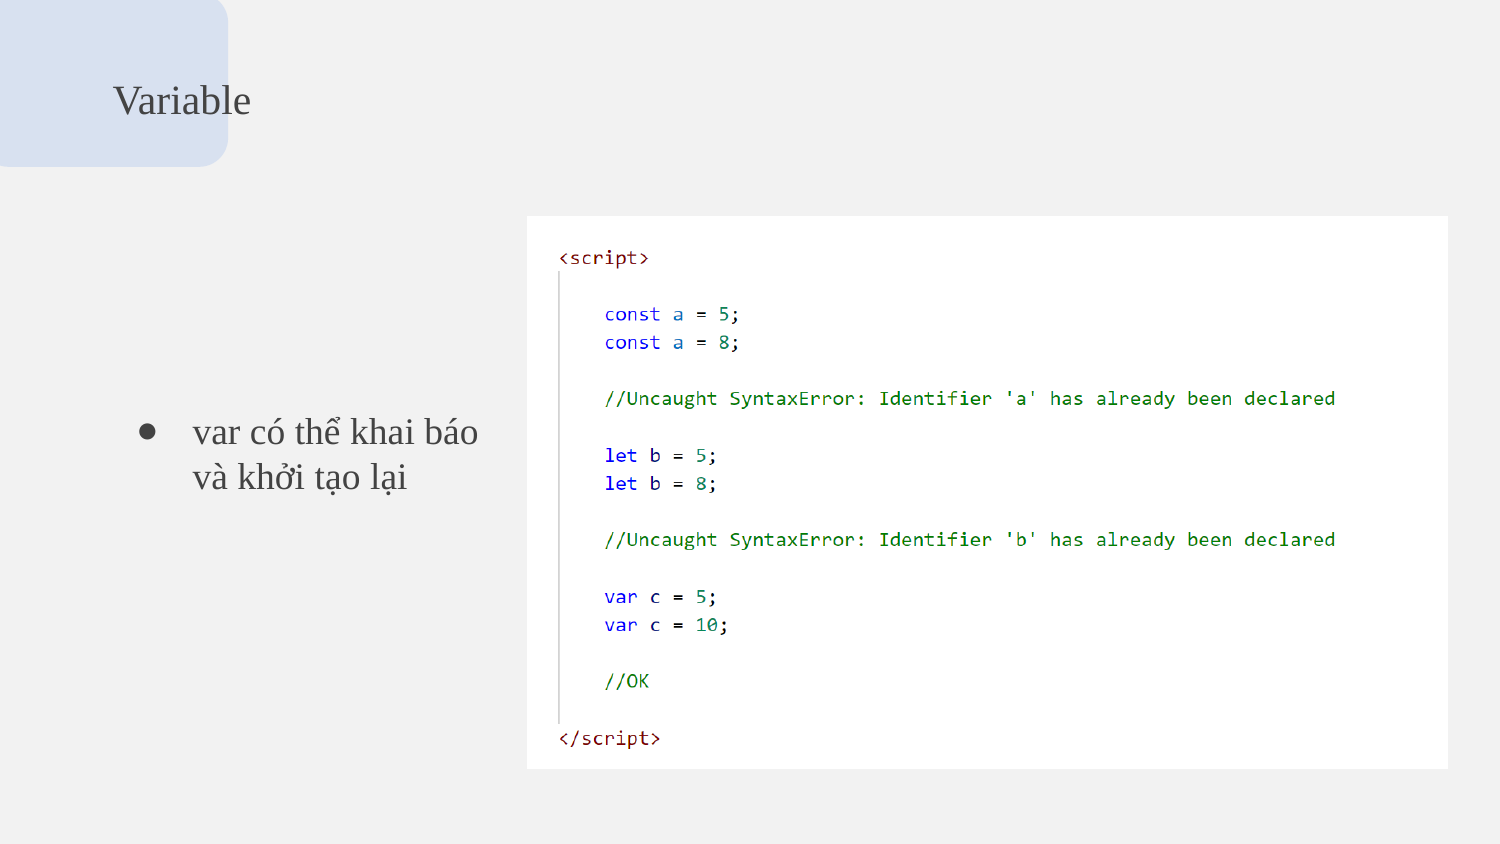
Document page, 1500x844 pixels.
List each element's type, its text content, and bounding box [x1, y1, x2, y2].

title Variable [97, 58, 1440, 178]
subtitle var có thể khai báo và khởi tạo lại [102, 216, 526, 769]
picture [527, 216, 1448, 769]
